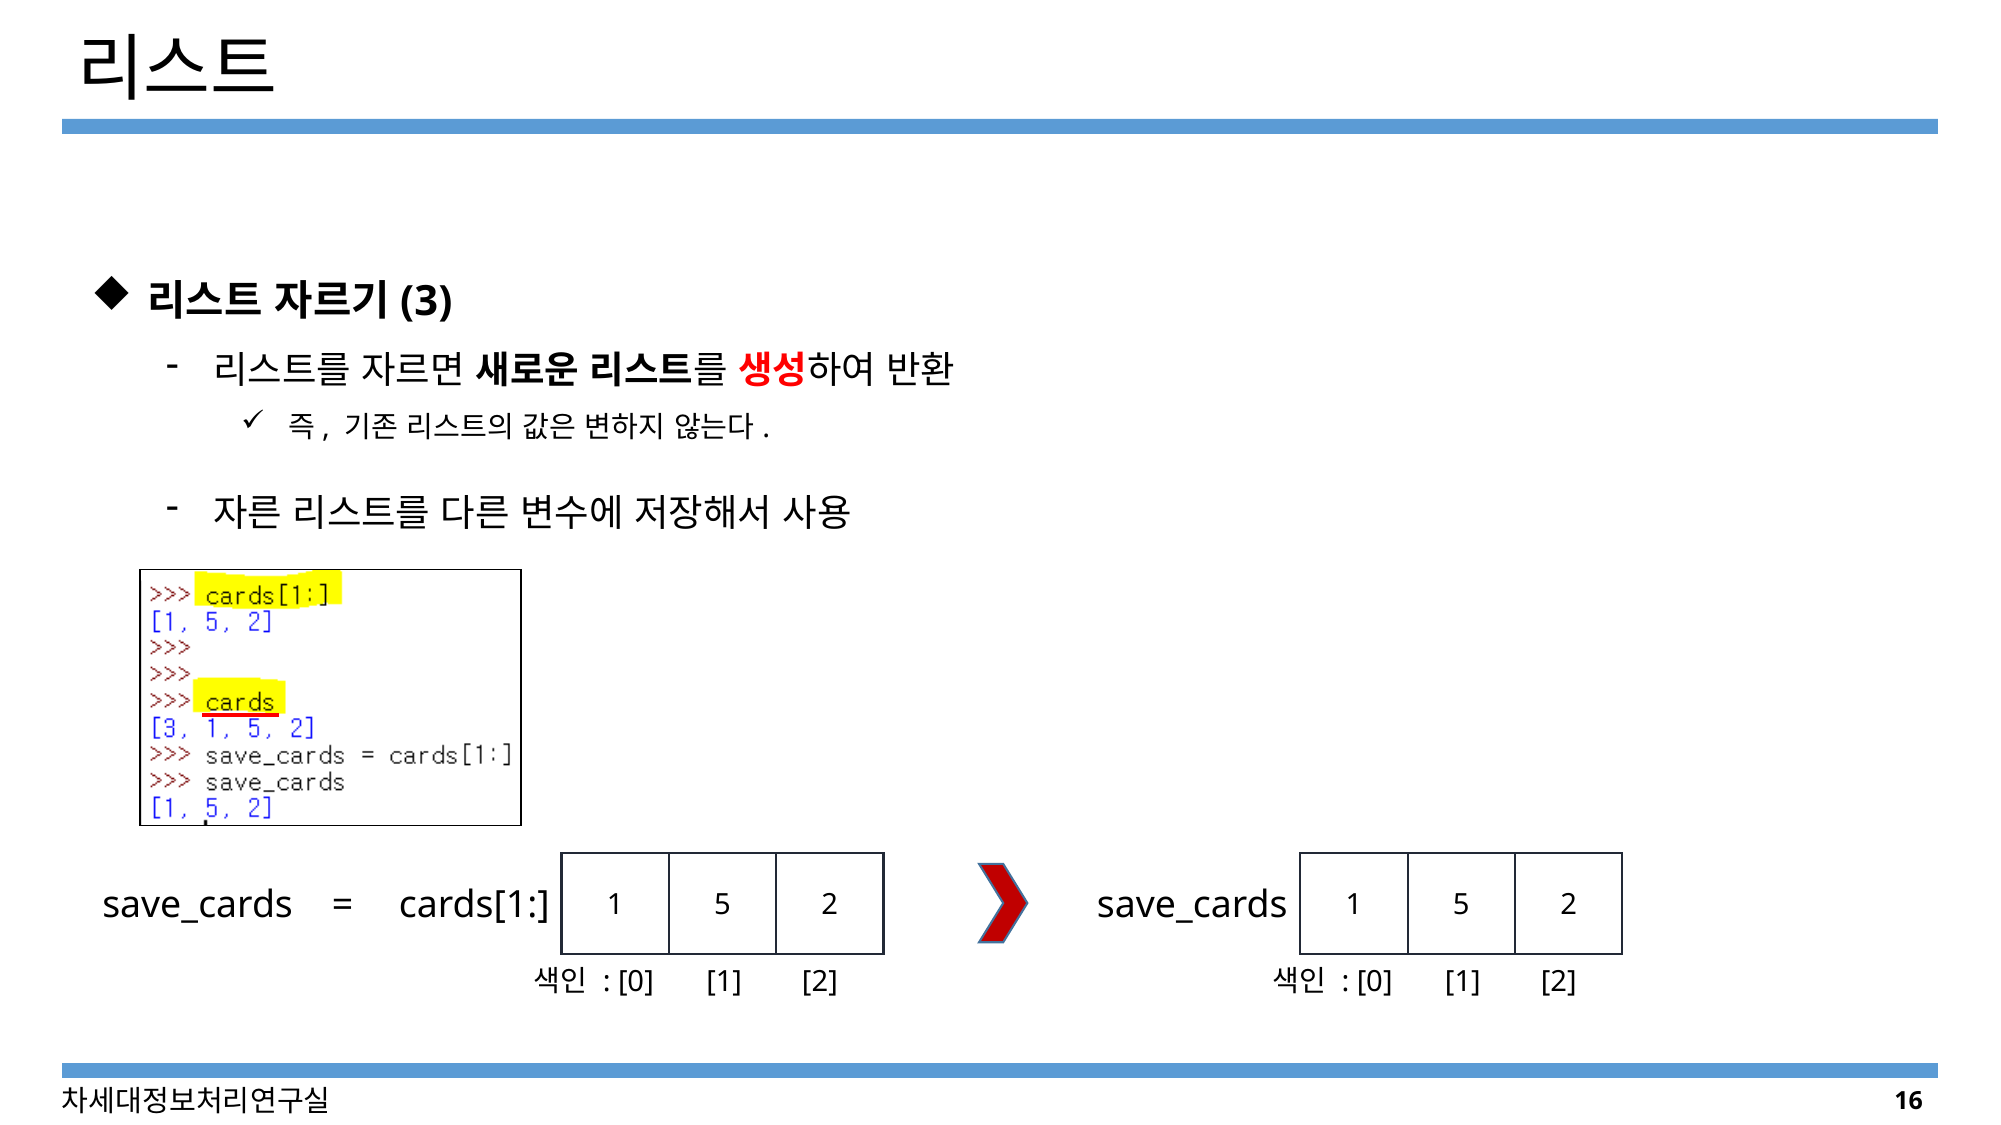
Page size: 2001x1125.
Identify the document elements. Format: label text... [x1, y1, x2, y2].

text_box [977, 862, 1029, 944]
slide_number 16 [1487, 1079, 1938, 1125]
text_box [1086, 852, 1623, 1006]
picture [140, 570, 521, 825]
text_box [82, 852, 884, 1006]
text_box 리스트 자르기(3) 리스트를 자르면 새로운 리스트를 생성하여 반환 즉, 기존 리스트의 값은 변하지 않는다. 자른 리스트를 다른 변수에 저장해서 사용 [76, 191, 1858, 541]
title 리스트 [62, 24, 1564, 118]
